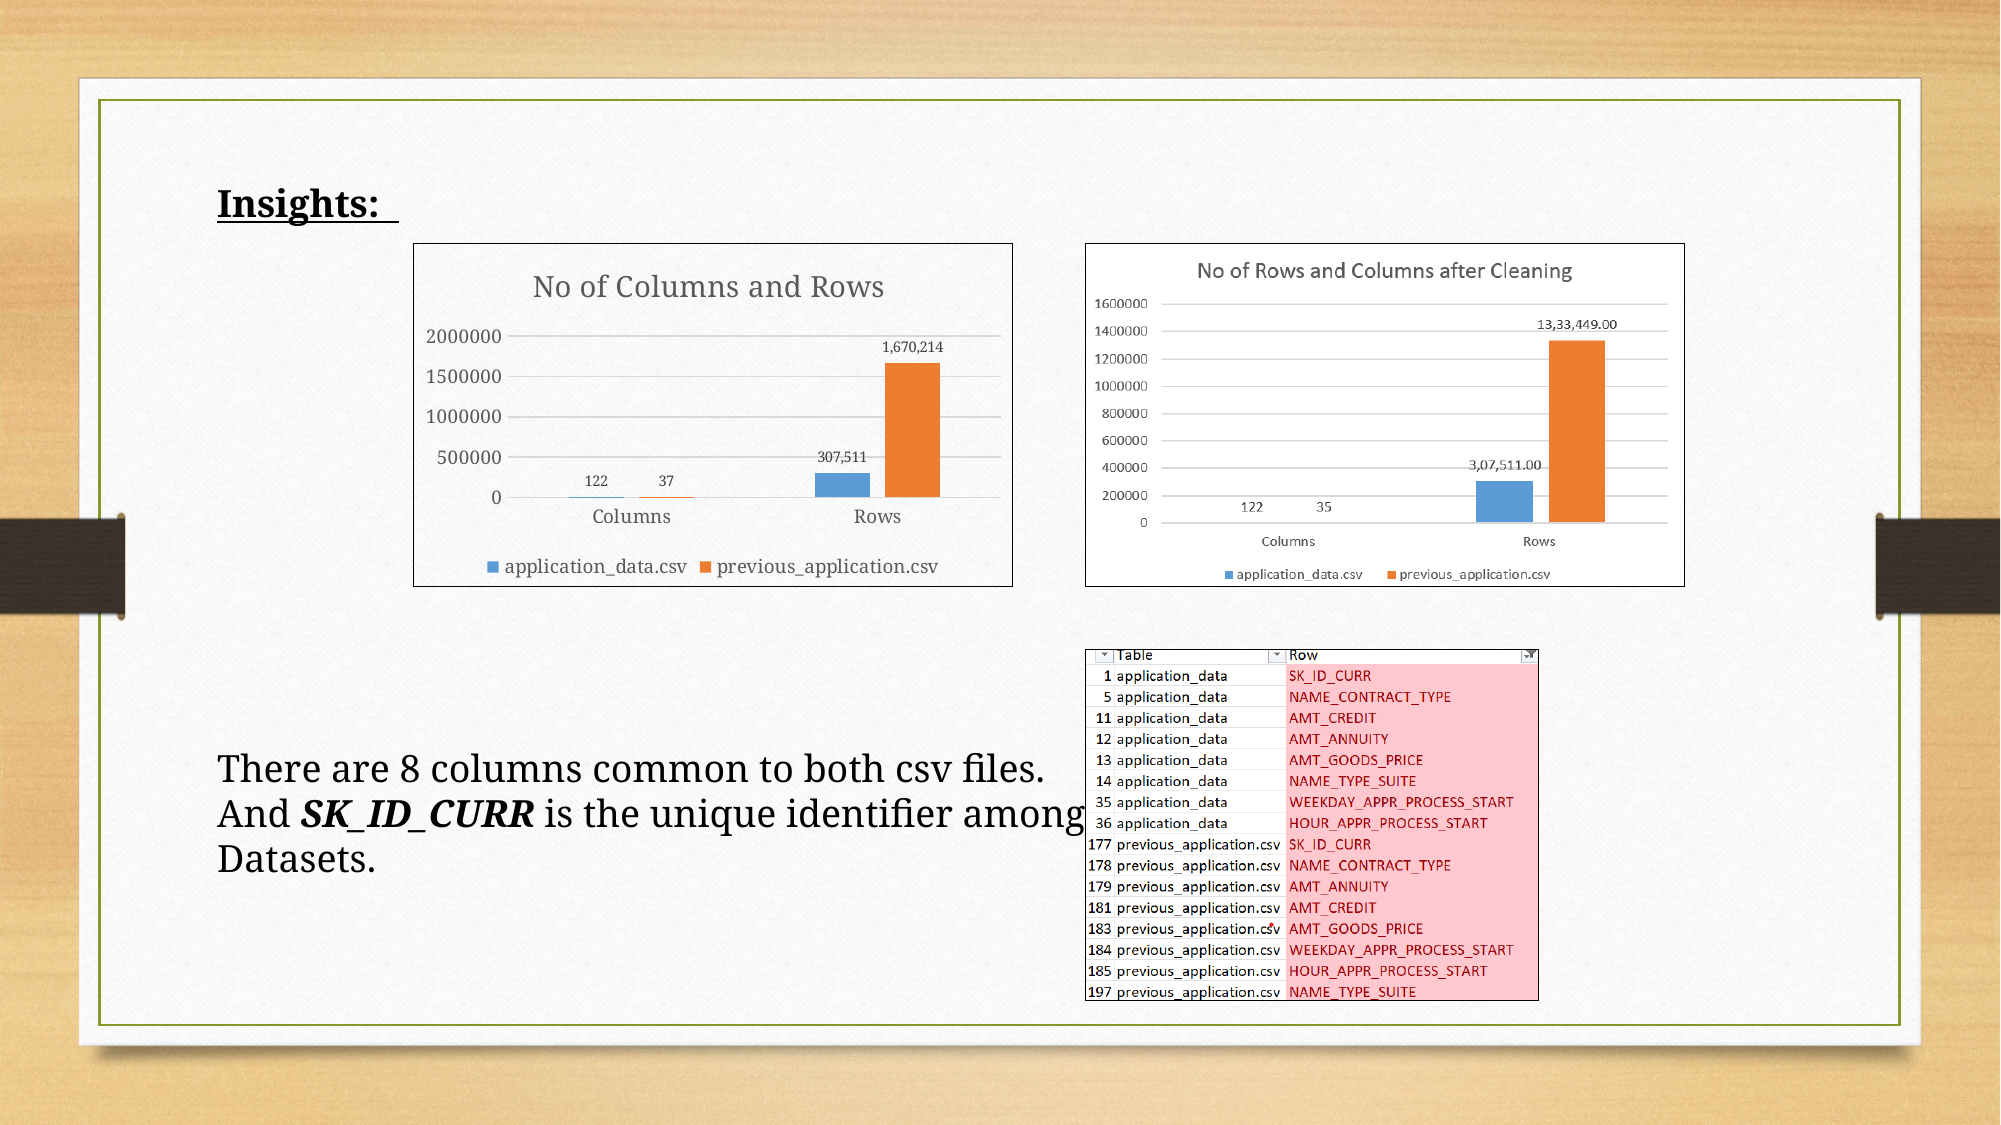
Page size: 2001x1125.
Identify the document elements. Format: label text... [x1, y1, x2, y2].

text_box Insights: [202, 172, 783, 233]
picture [0, 0, 2001, 1125]
text_box There are 8 columns common to both csv files. And SK_ID_CURR is the unique identifier among the Datasets. [202, 737, 1771, 1023]
chart [413, 242, 1013, 587]
